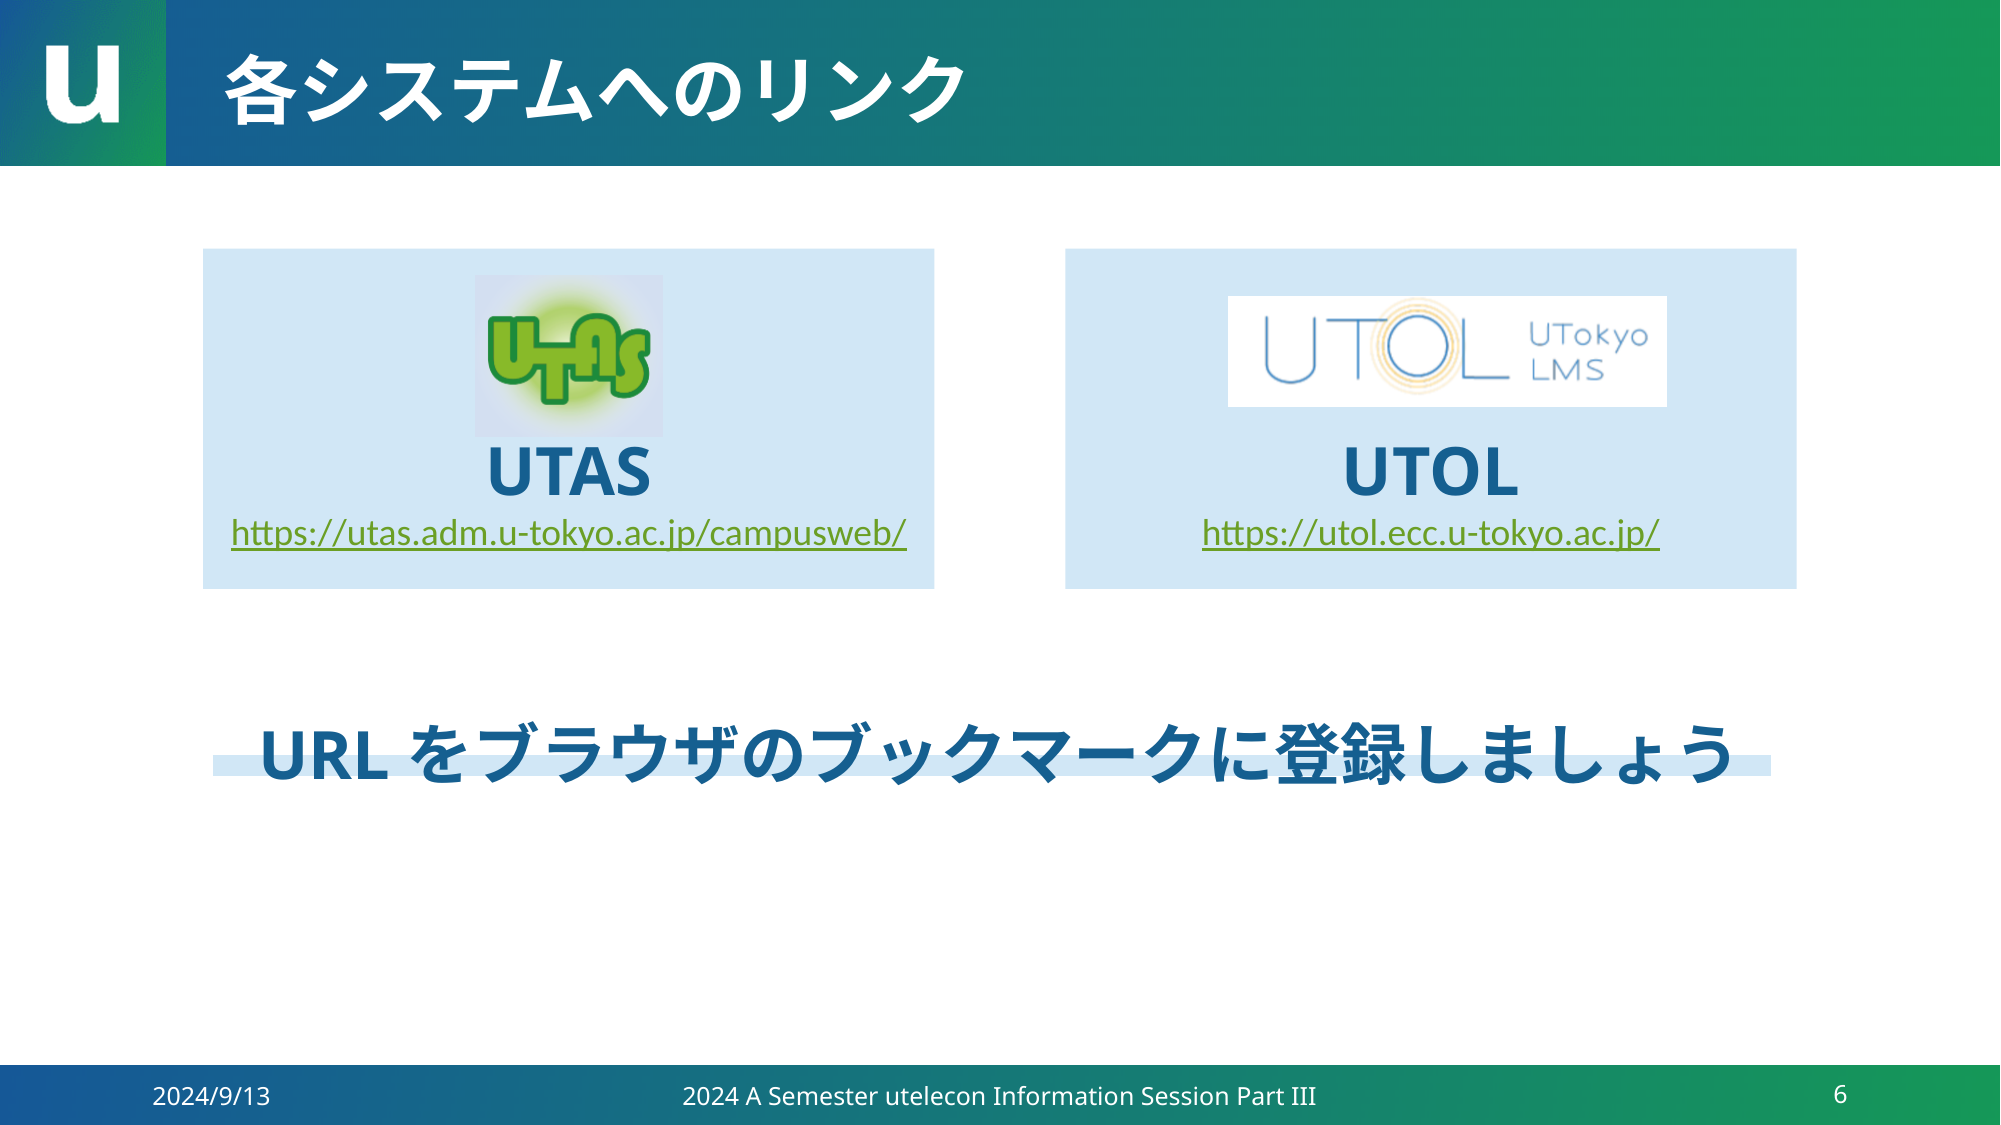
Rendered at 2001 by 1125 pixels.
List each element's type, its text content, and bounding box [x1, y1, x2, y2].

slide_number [137, 1074, 588, 1117]
text_box URLをブラウザのブックマークに登録しましょう [101, 665, 1899, 801]
text_box UTOL https://utol.ecc.u-tokyo.ac.jp/ [1019, 421, 1843, 561]
text_box [202, 247, 936, 421]
text_box [202, 561, 936, 590]
title 各システムへのリンク [208, 35, 1863, 154]
slide_number 6 [1412, 1074, 1863, 1117]
text_box [1064, 561, 1798, 590]
picture [0, 0, 2000, 166]
text_box [1064, 247, 1798, 421]
picture [0, 1065, 2000, 1125]
footer 2024 A Semester utelecon Information Session Part III [607, 1074, 1393, 1117]
picture [474, 275, 664, 437]
text_box UTAS https://utas.adm.u-tokyo.ac.jp/campusweb/ [157, 421, 981, 561]
picture [1227, 296, 1667, 407]
